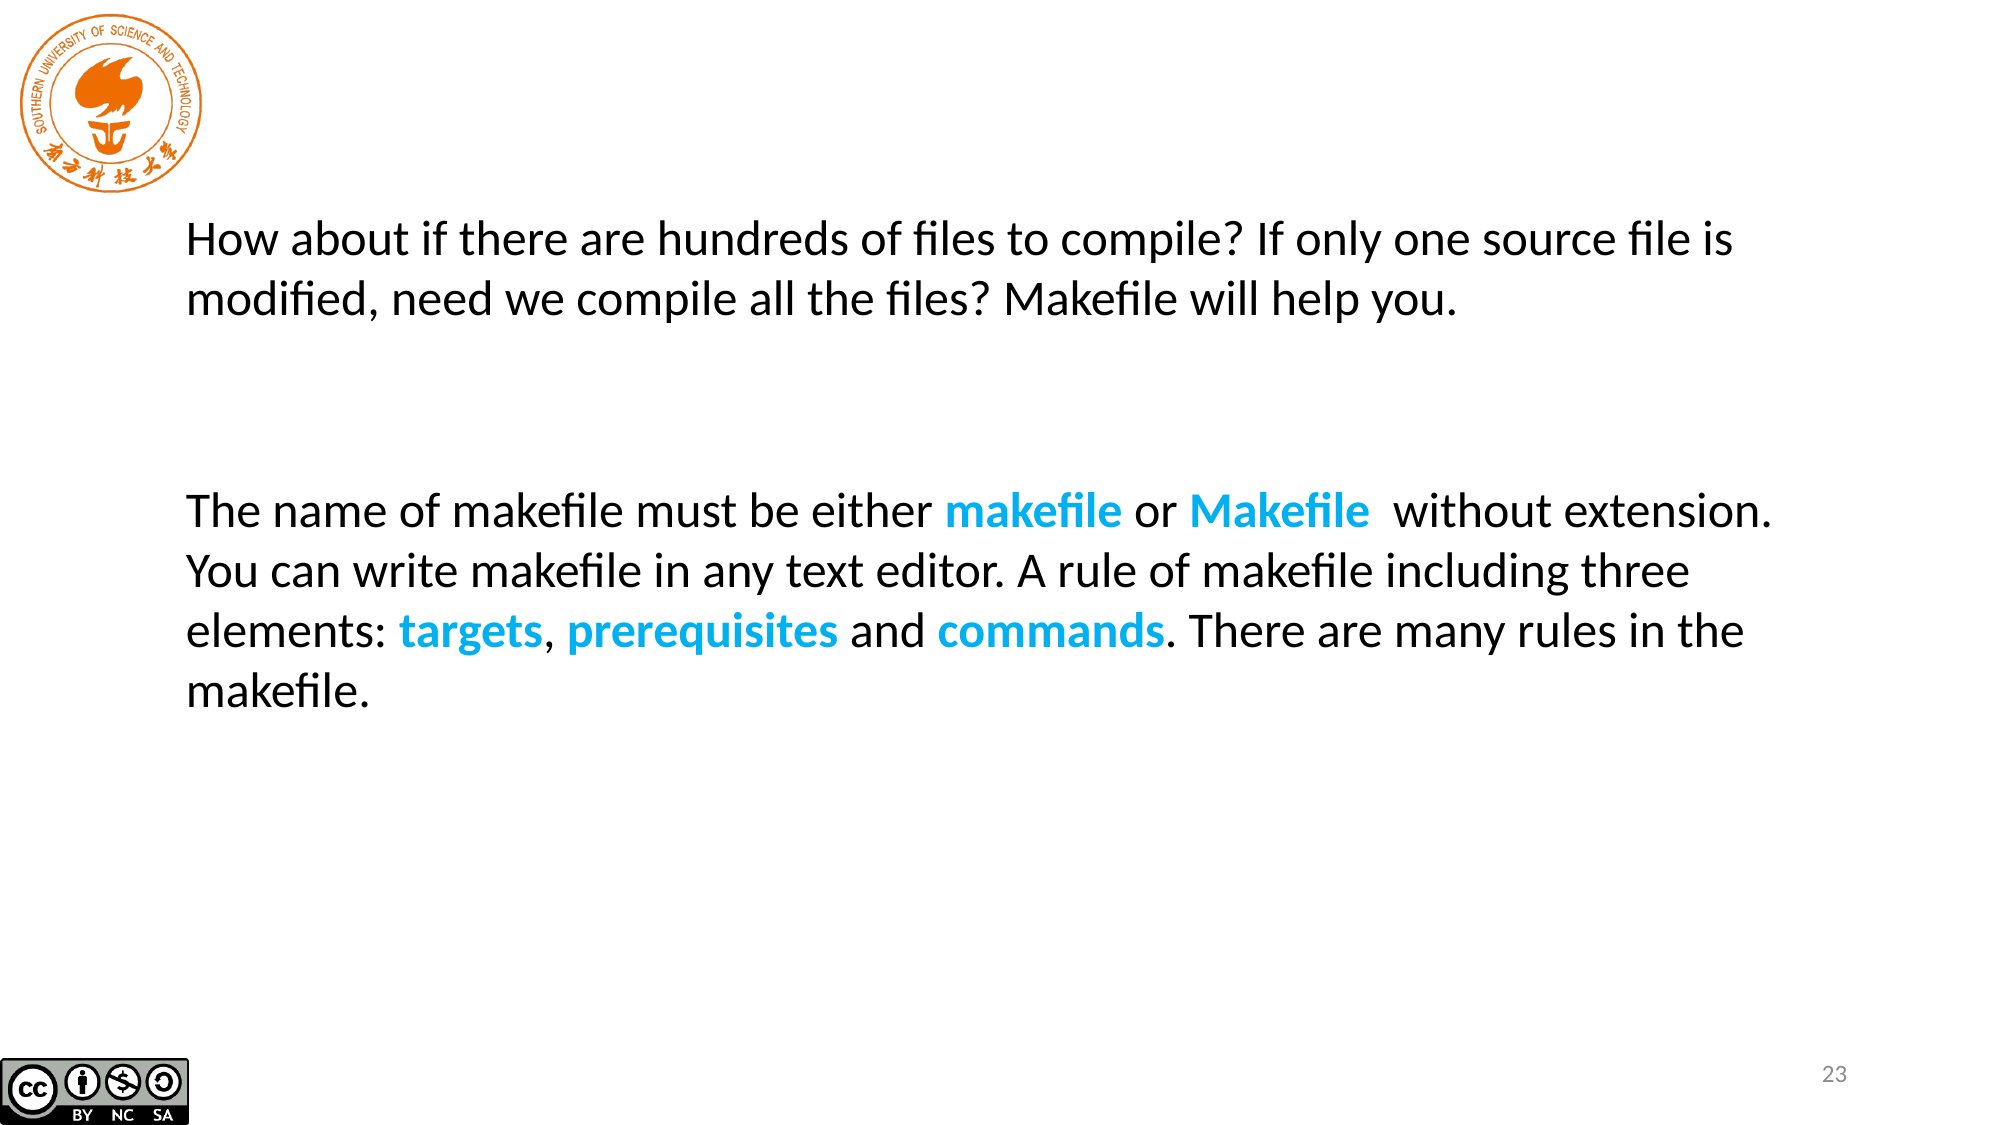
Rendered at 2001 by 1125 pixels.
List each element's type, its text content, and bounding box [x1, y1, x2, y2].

text_box How about if there are hundreds of files to compile? If only one source file is modified, need we compile all the files? Makefile will help you. [168, 196, 1899, 335]
slide_number 23 [1412, 1042, 1863, 1103]
text_box The name of makefile must be either makefile or Makefile without extension. You can write makefile in any text editor. A rule of makefile including three elements: targets, prerequisites and commands. There are many rules in the makefile. [168, 468, 1912, 727]
picture [18, 11, 202, 194]
picture [0, 1058, 189, 1125]
